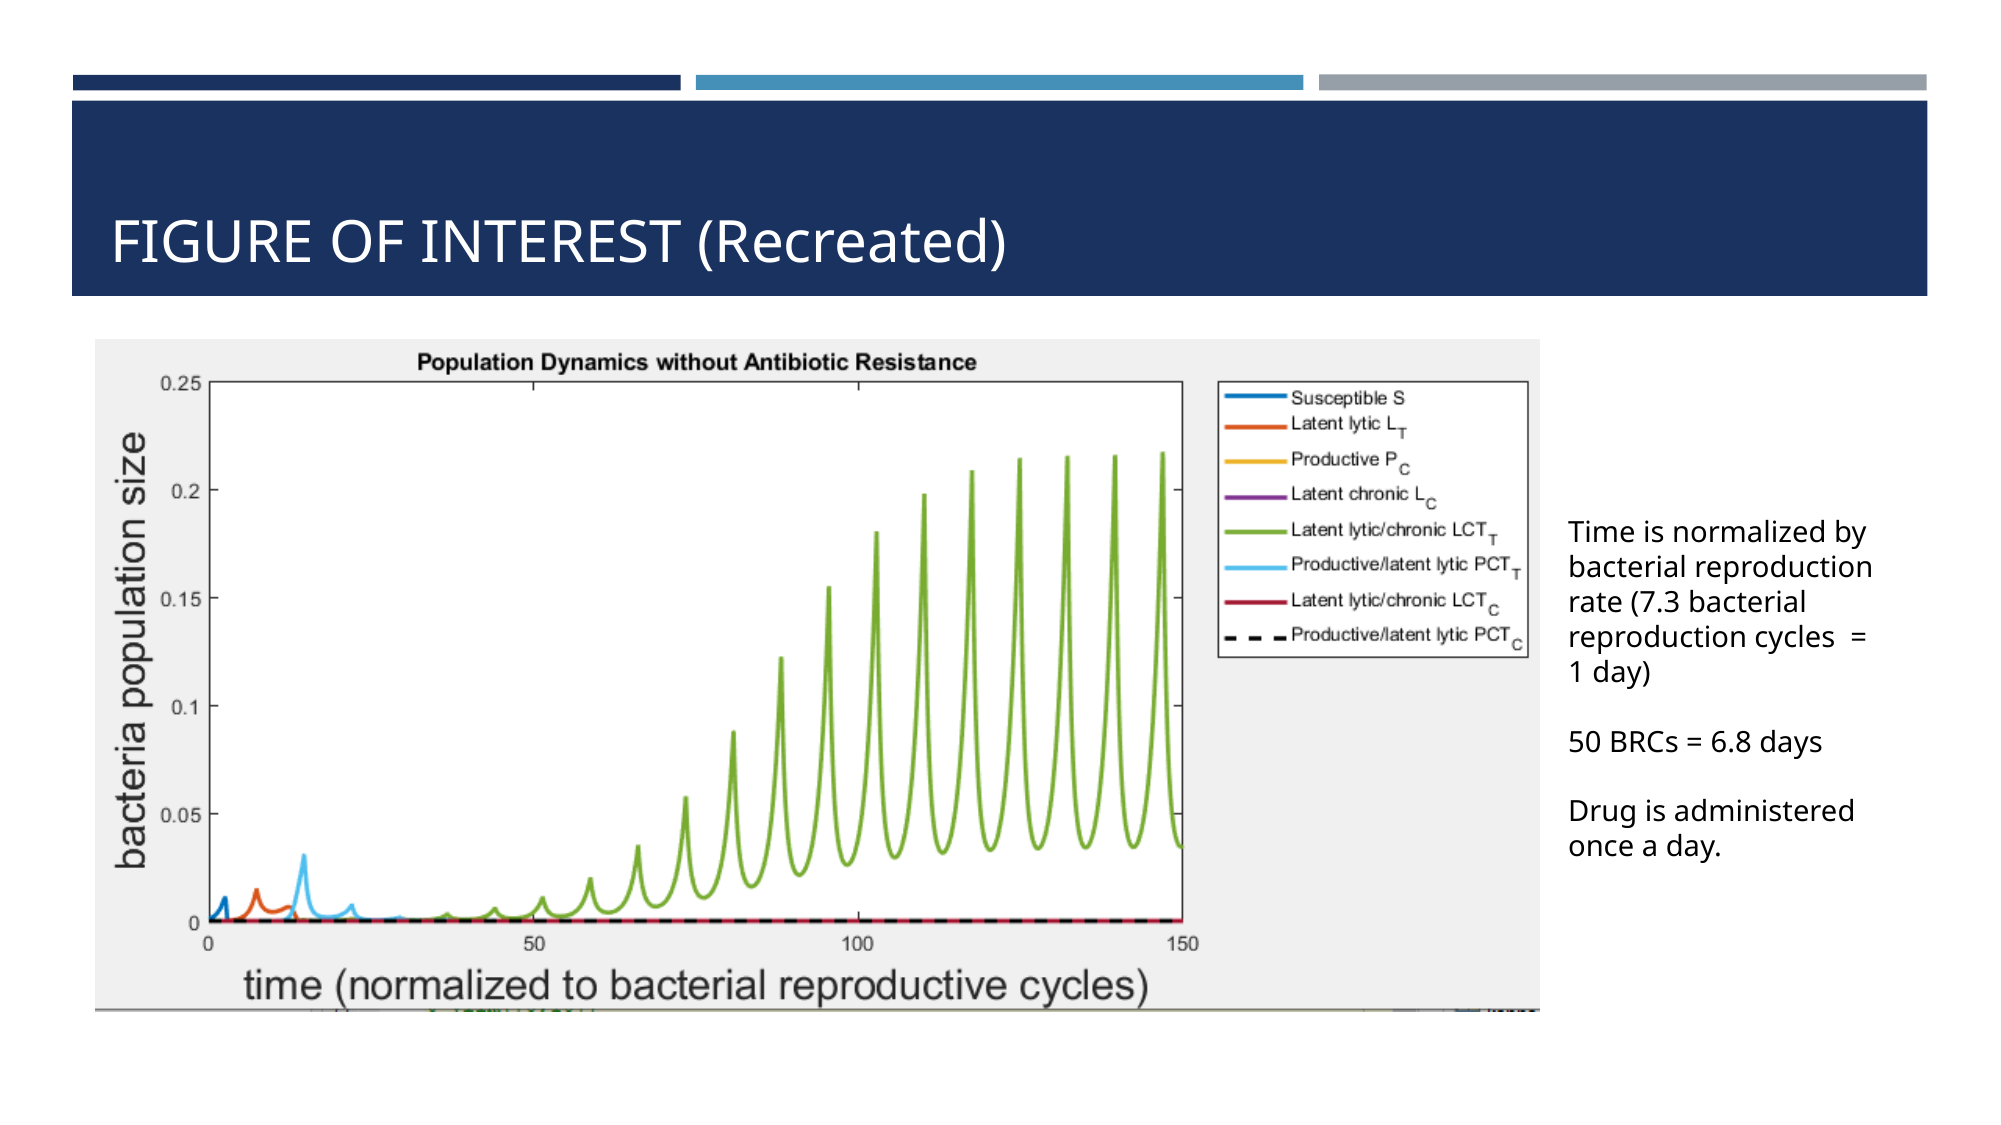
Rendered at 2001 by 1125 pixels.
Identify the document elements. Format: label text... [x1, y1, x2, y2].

text_box Time is normalized by bacterial reproduction rate (7.3 bacterial reproduction cycles = 1 day) 50 BRCs = 6.8 days Drug is administered once a day. [1553, 498, 1905, 854]
picture [94, 339, 1540, 1012]
title FIGURE OF INTEREST (Recreated) [95, 115, 1905, 282]
